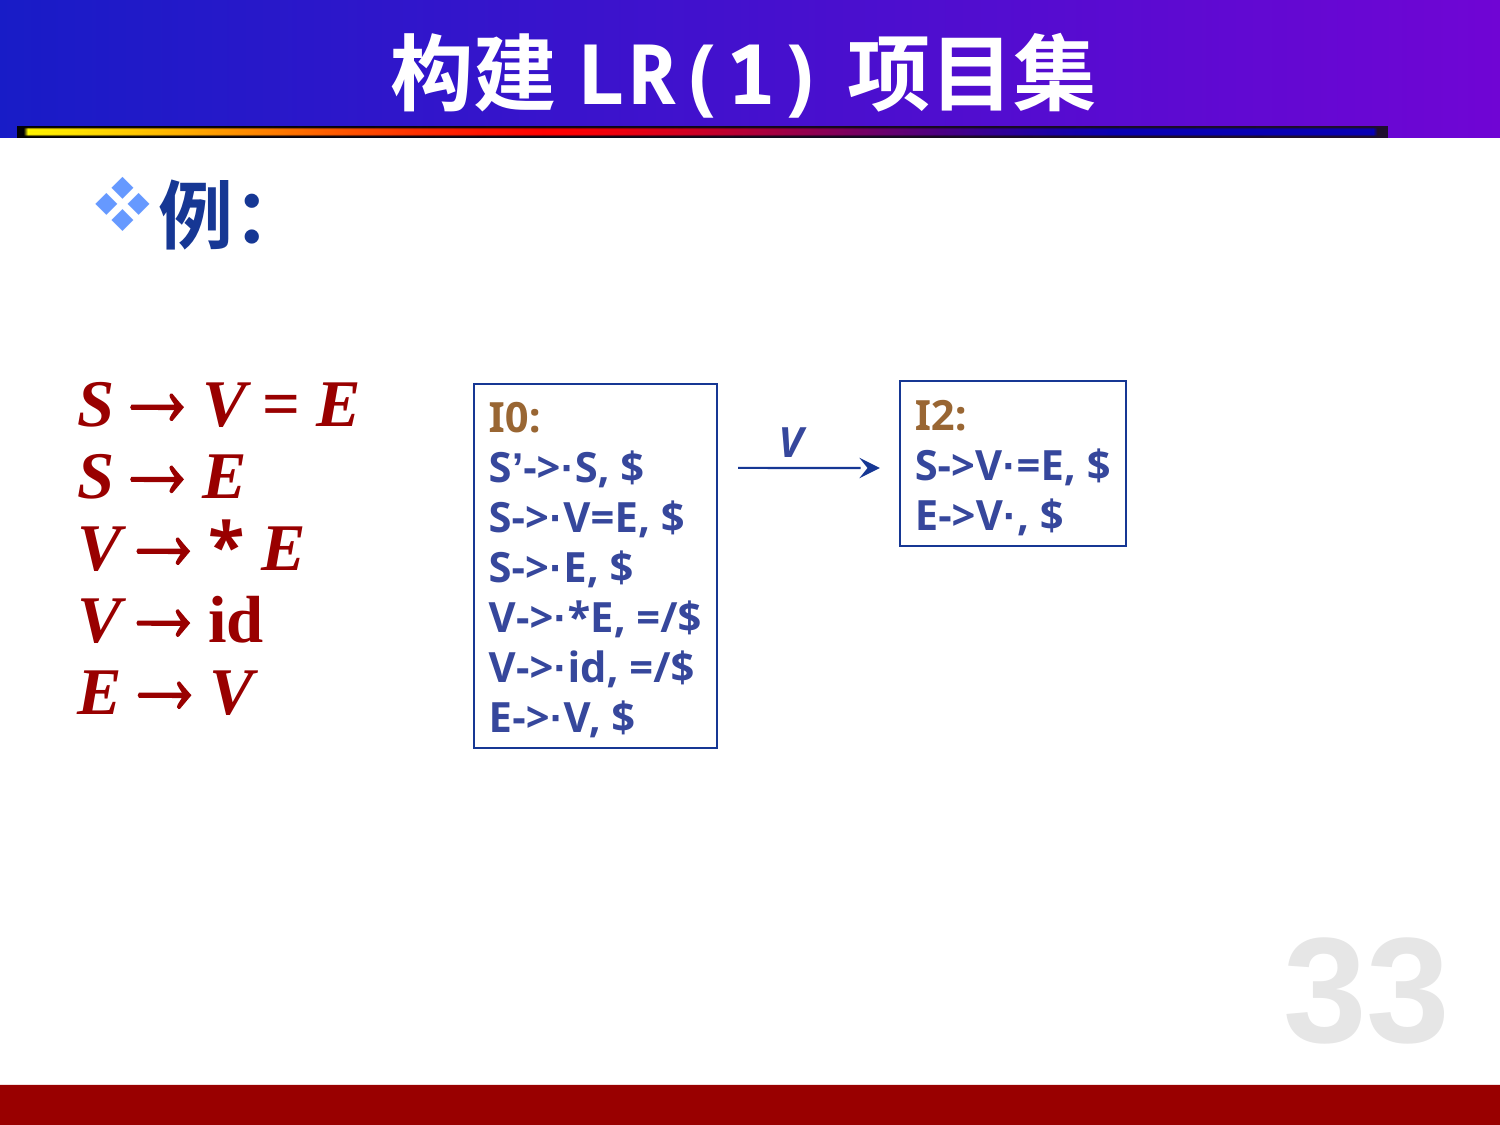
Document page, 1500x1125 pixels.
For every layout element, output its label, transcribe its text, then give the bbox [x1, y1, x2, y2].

text_box [859, 457, 880, 479]
text_box S  V = E S  E V  * E V  id E  V [62, 361, 413, 765]
picture [17, 126, 1388, 138]
title 构建LR(1)项目集 [49, 24, 1438, 118]
list 例： [74, 160, 1426, 1023]
text_box I0: S’->·S, $ S->·V=E, $ S->·E, $ V->·*E, =/$ V->·id, =/$ E->·V, $ [474, 383, 717, 749]
text_box I2: S->V·=E, $ E->V·, $ [900, 381, 1126, 547]
text_box V [763, 408, 819, 474]
slide_number 33 [1234, 904, 1500, 1118]
